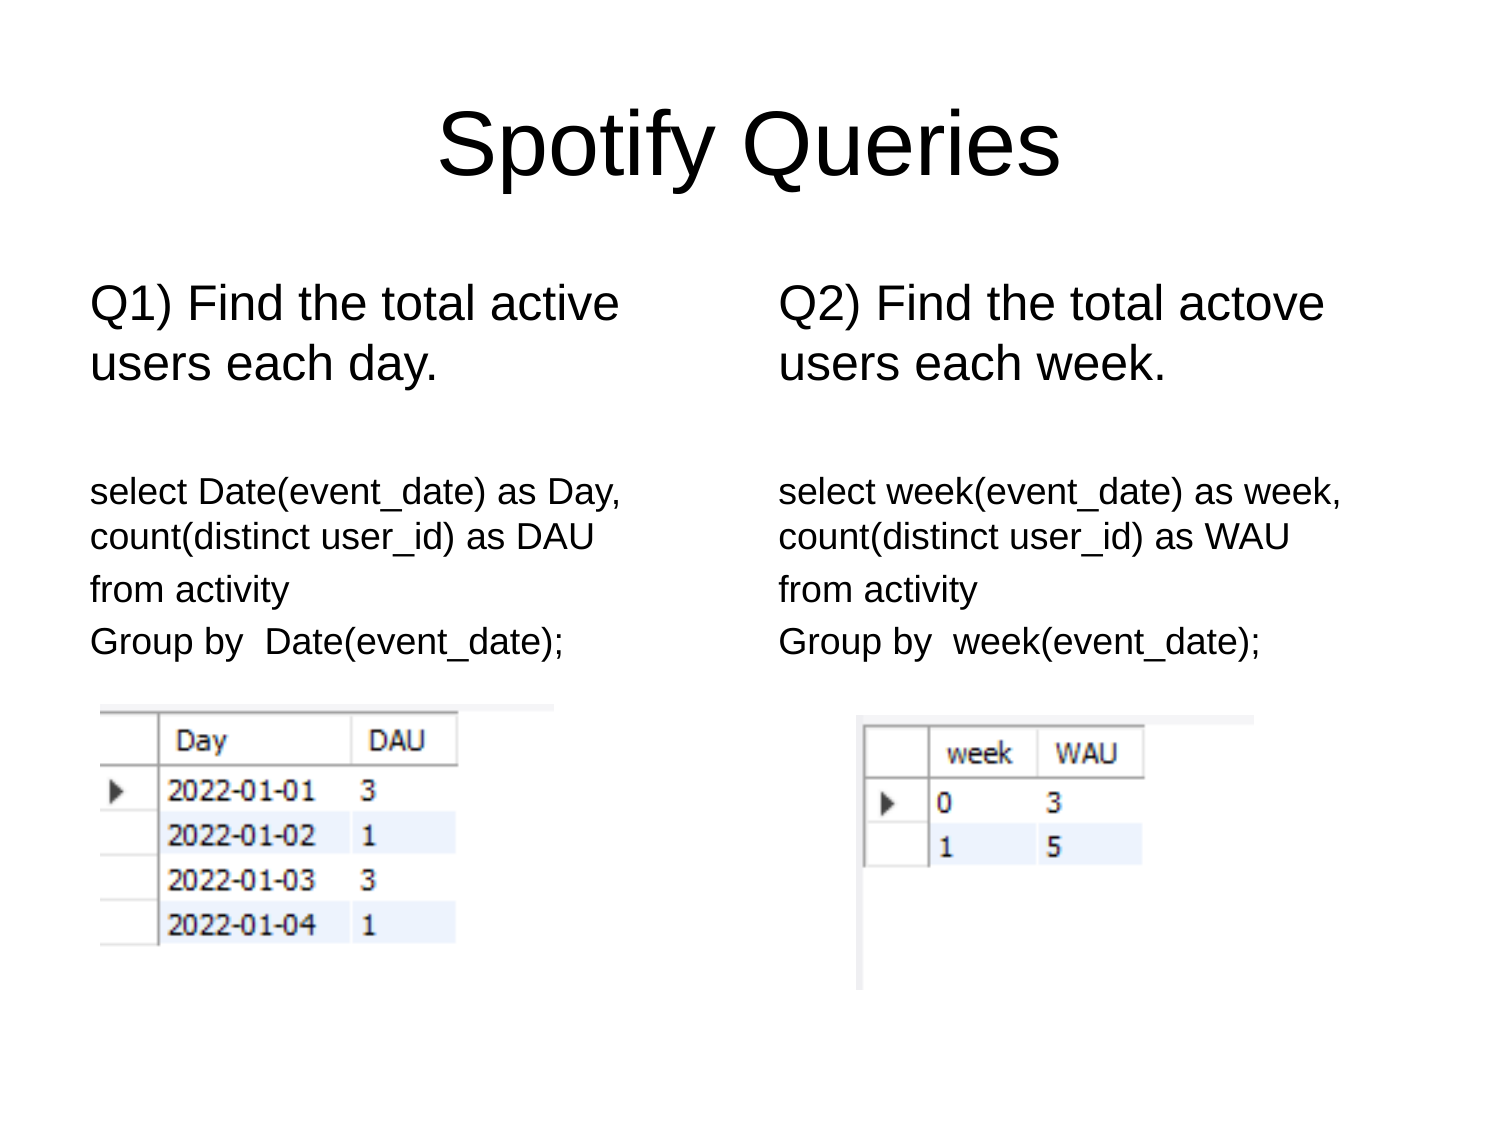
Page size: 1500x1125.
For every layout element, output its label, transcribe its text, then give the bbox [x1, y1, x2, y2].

list Q1) Find the total active users each day. select Date(event_date) as Day, count(distinct user_id) as DAU from activity Group by Date(event_date); [74, 262, 737, 1006]
list Q2) Find the total actove users each week. select week(event_date) as week, count(distinct user_id) as WAU from activity Group by week(event_date); [763, 262, 1426, 1006]
picture [100, 704, 554, 1031]
picture [856, 715, 1254, 990]
title Spotify Queries [74, 44, 1426, 233]
